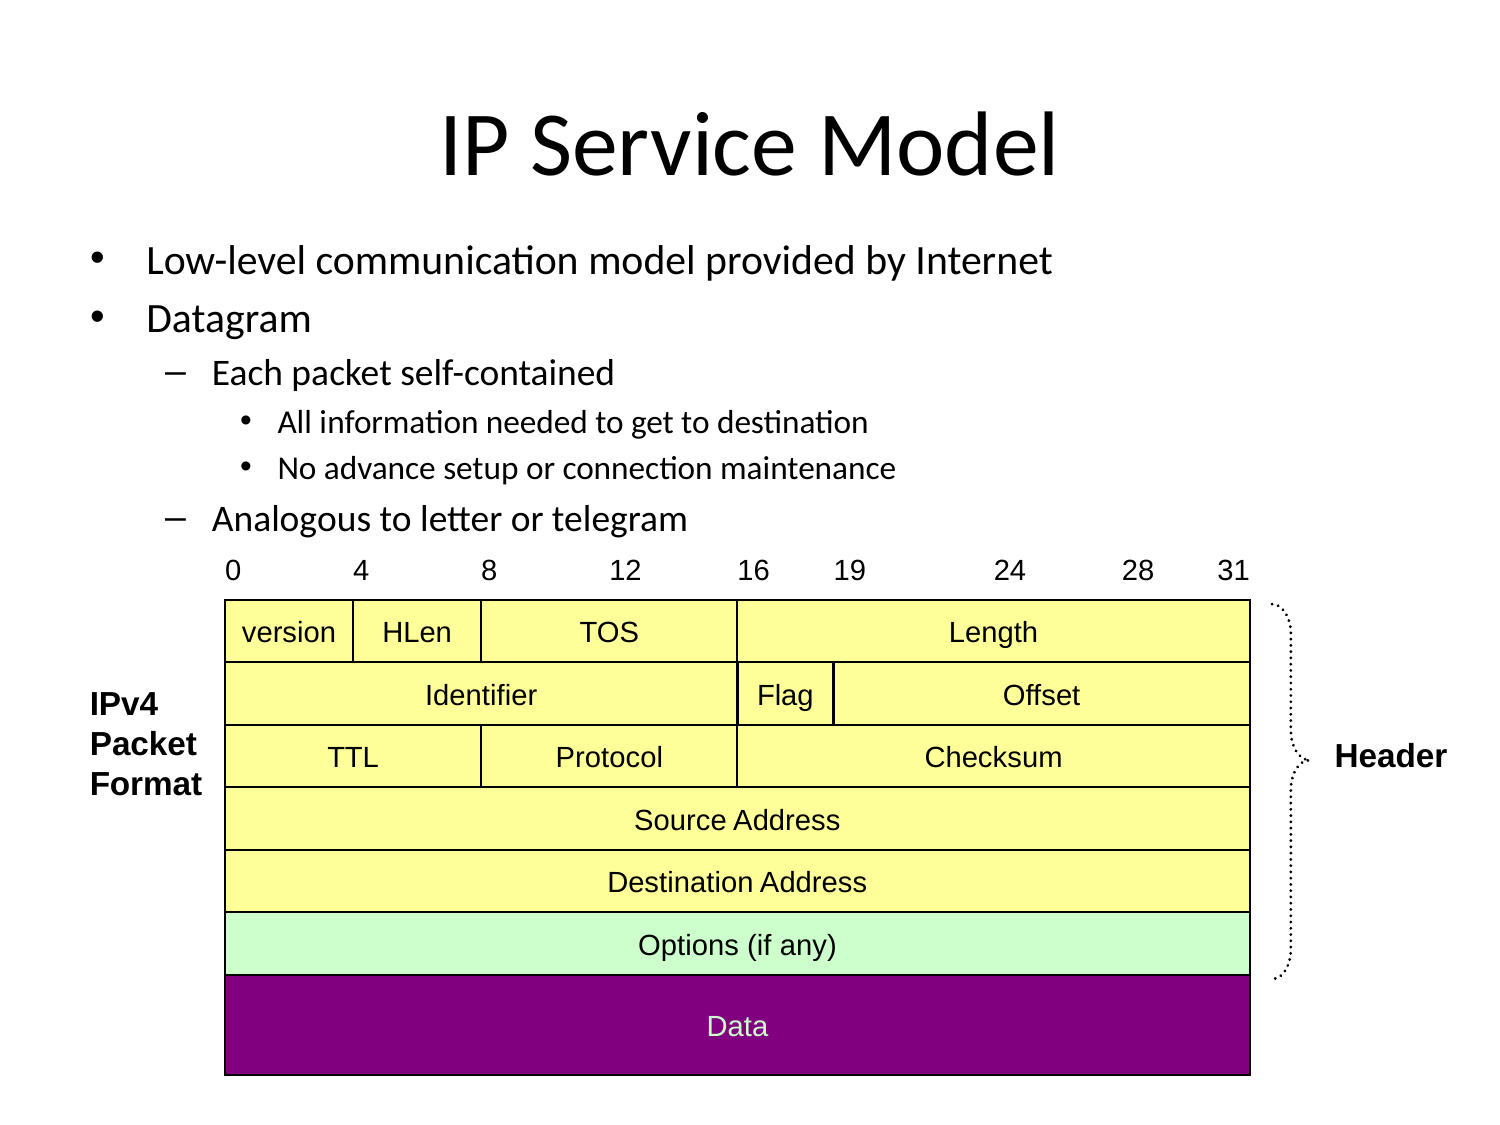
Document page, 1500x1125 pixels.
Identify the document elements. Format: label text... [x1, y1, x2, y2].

text_box IPv4 Packet Format [74, 674, 219, 810]
text_box [1272, 604, 1310, 980]
title IP Service Model [75, 45, 1425, 233]
text_box Header [1319, 726, 1463, 782]
list Low-level communication model provided by Internet Datagram Each packet self-contained All information needed to get to destination No advance setup or connection maintenance Analogous to letter or telegram [75, 224, 1411, 600]
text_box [224, 537, 1251, 1076]
